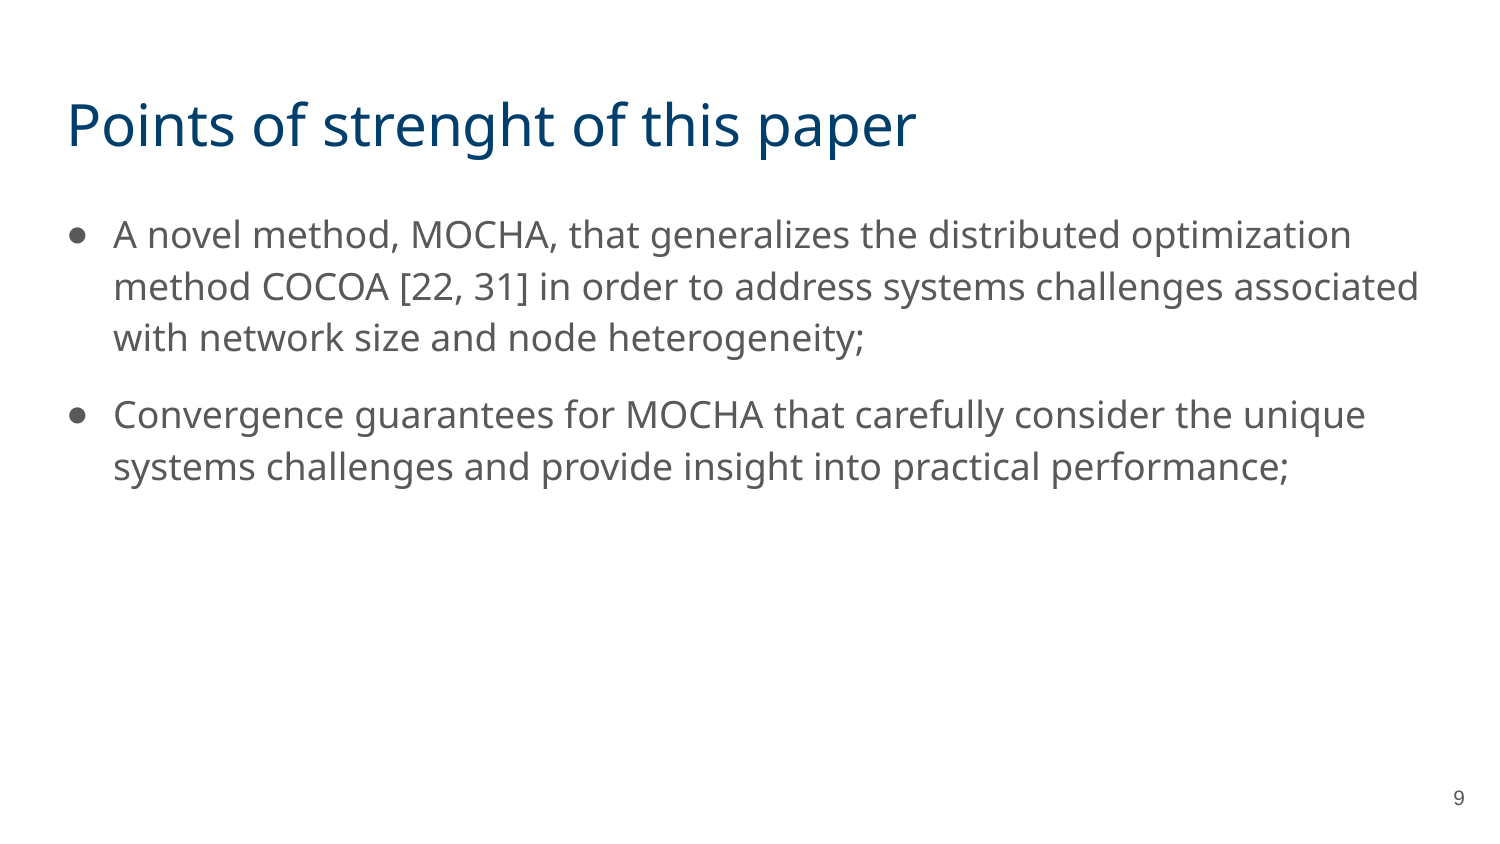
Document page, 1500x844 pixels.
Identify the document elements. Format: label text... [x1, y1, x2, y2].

list A novel method, MOCHA, that generalizes the distributed optimization method COCOA [22, 31] in order to address systems challenges associated with network size and node heterogeneity; Convergence guarantees for MOCHA that carefully consider the unique systems challenges and provide insight into practical performance; [51, 189, 1449, 750]
title Points of strenght of this paper [51, 72, 1449, 167]
slide_number 9 [1389, 764, 1480, 830]
